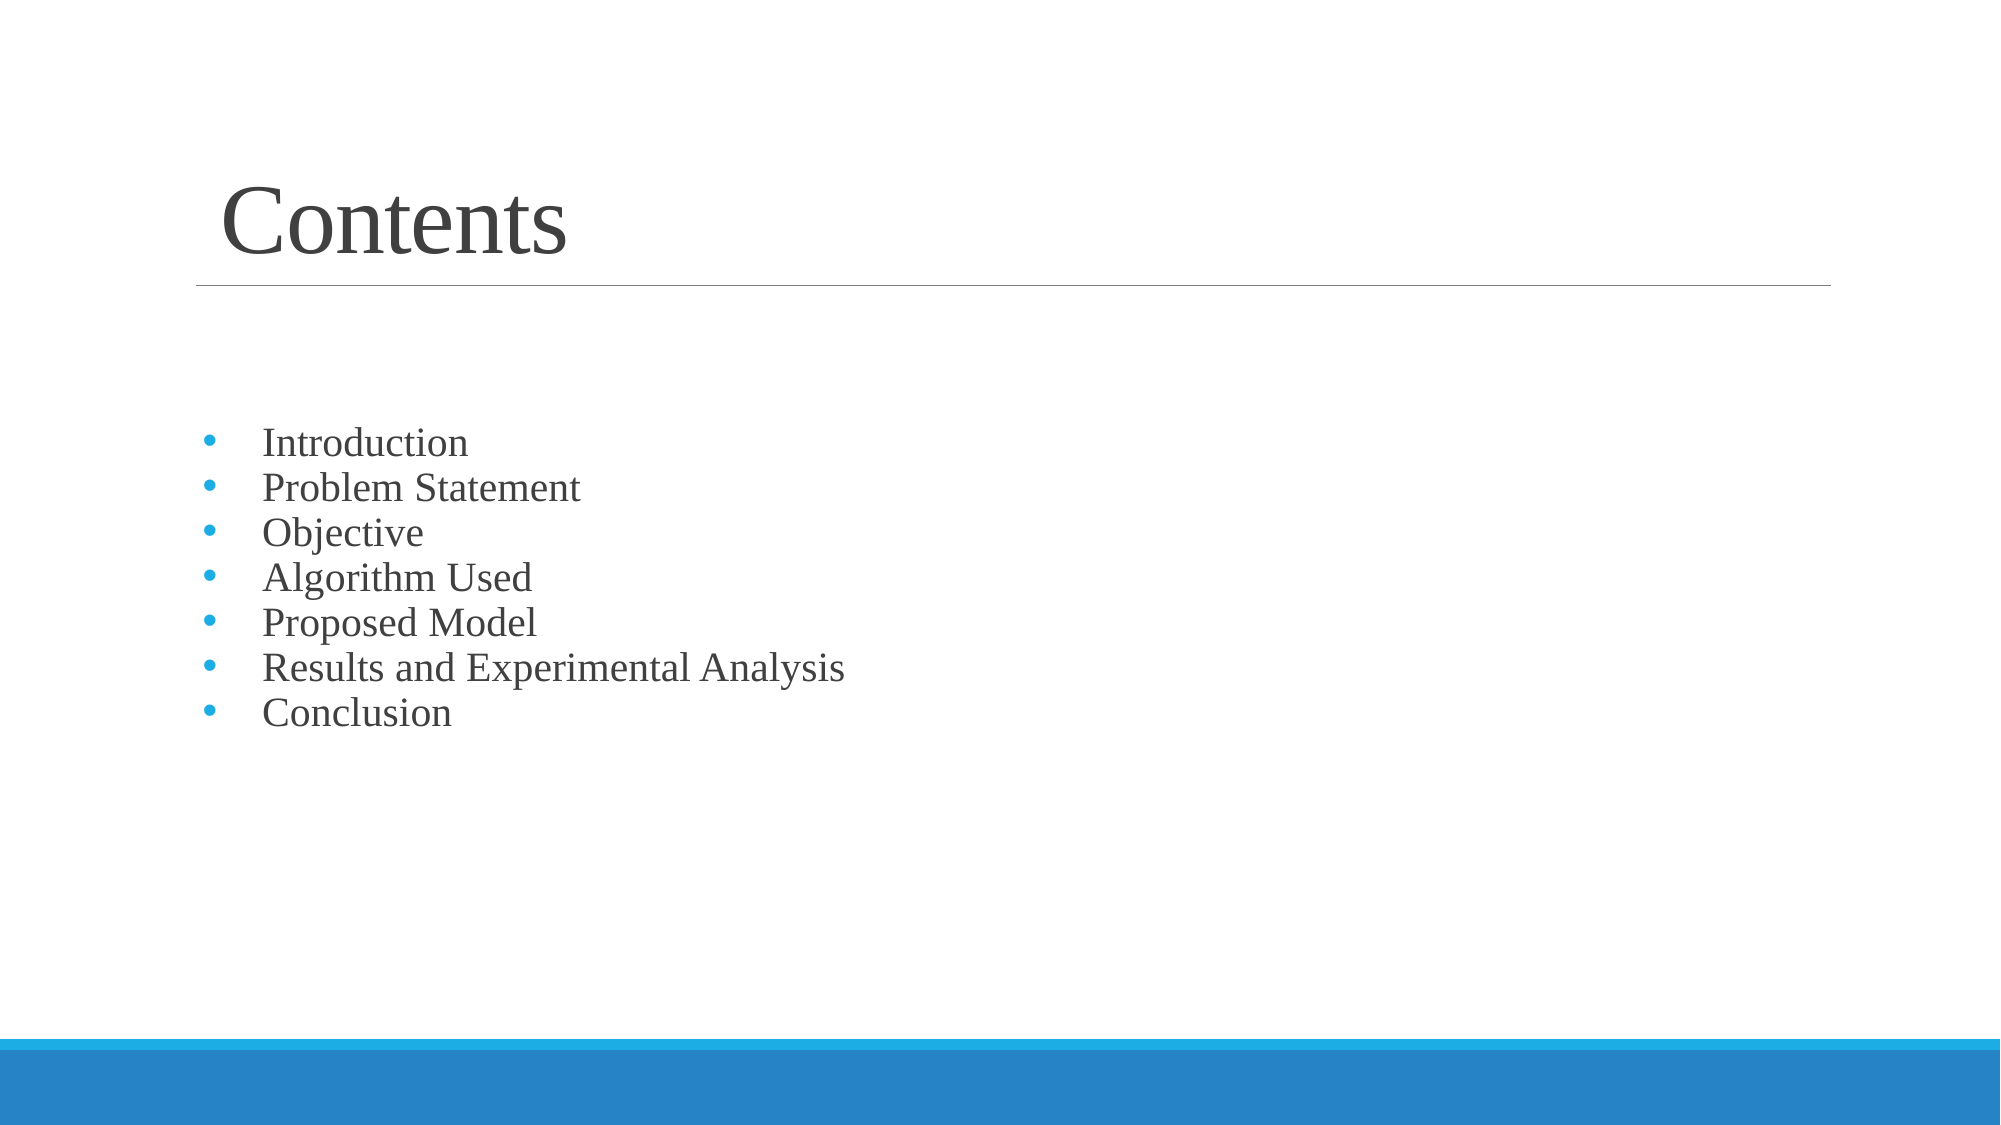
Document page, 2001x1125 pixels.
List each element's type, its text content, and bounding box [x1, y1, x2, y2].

title Contents [205, 43, 1856, 282]
list Introduction Problem Statement Objective Algorithm Used Proposed Model Results and Experimental Analysis Conclusion [187, 362, 987, 984]
